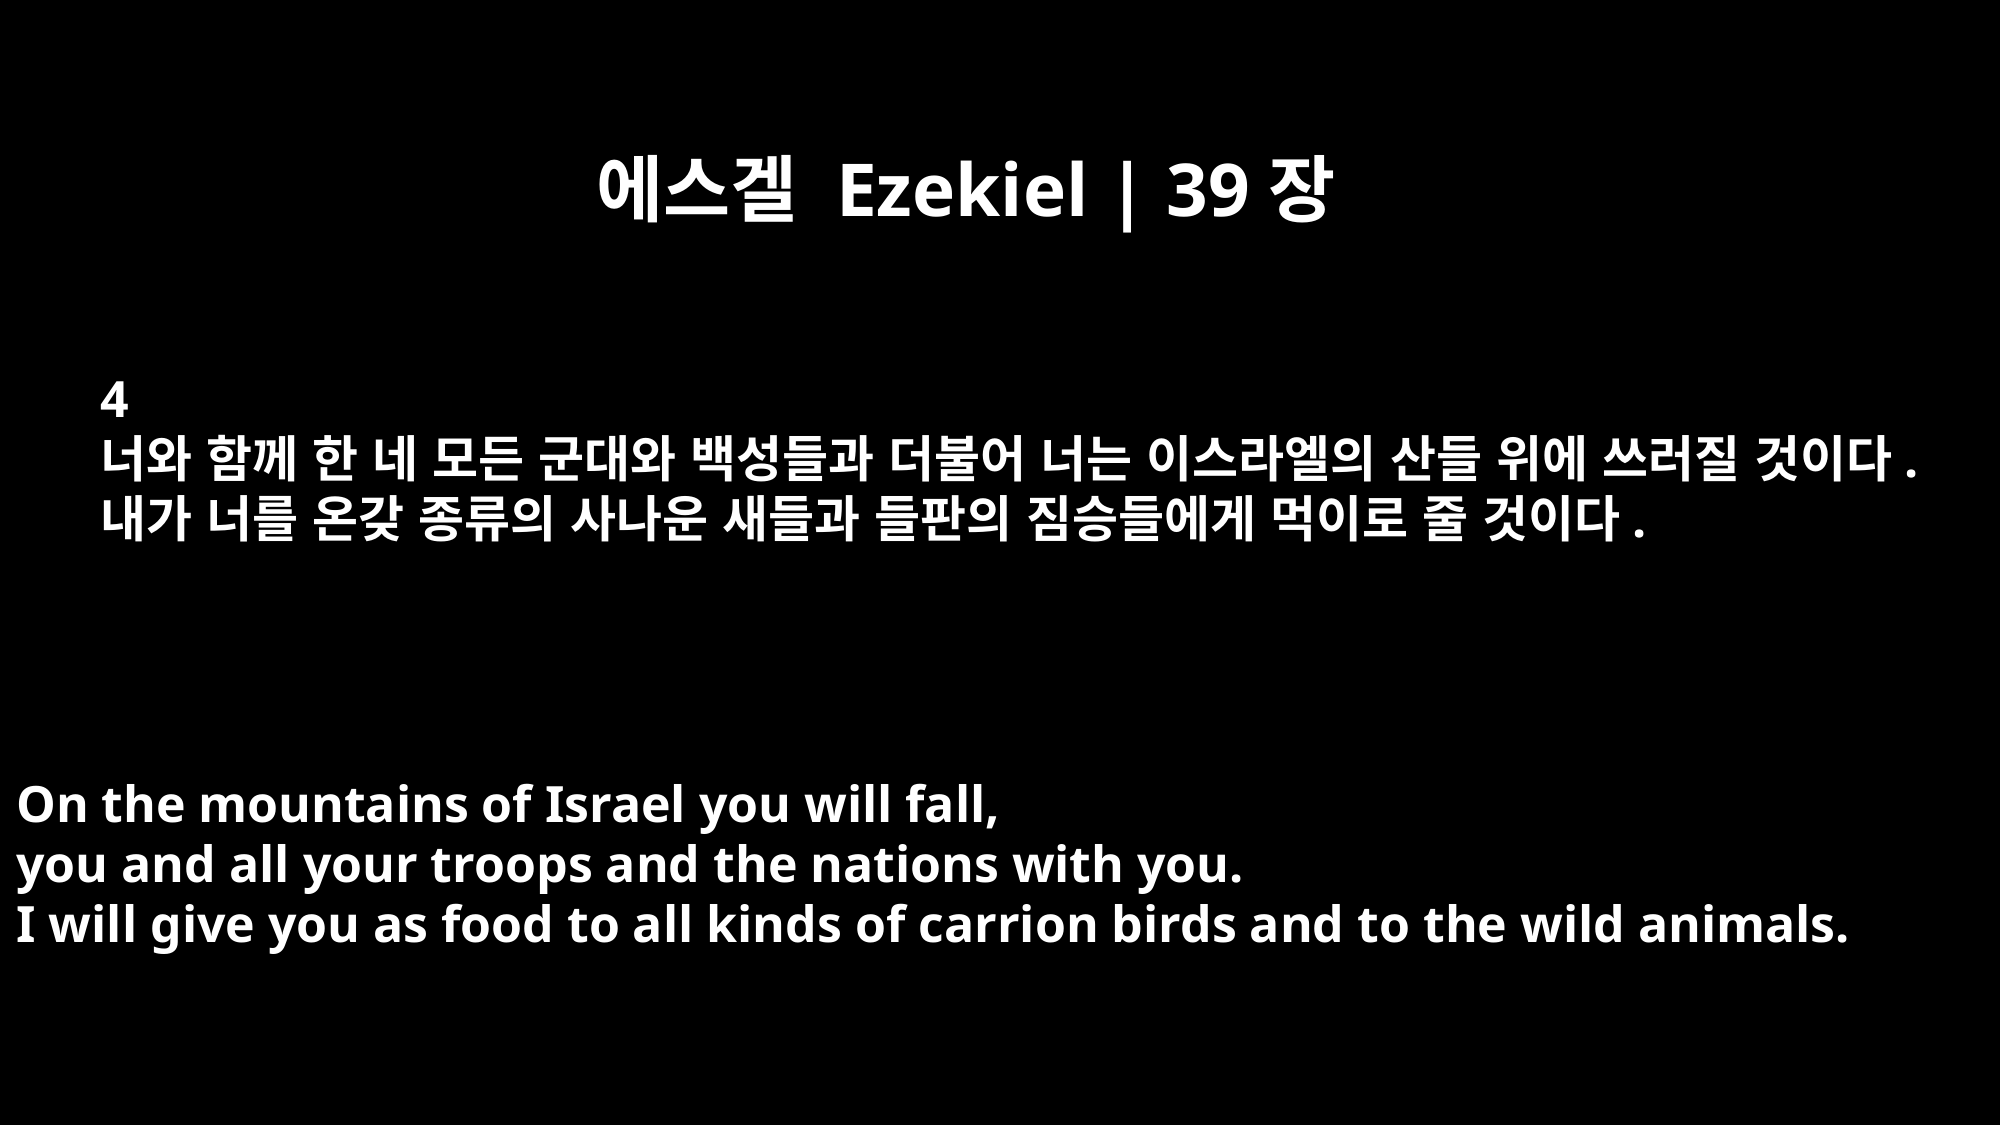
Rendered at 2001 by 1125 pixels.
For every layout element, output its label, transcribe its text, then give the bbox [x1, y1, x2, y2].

text_box On the mountains of Israel you will fall, you and all your troops and the nations with you. I will give you as food to all kinds of carrion birds and to the wild animals. [1, 764, 1866, 960]
text_box 4 너와 함께 한 네 모든 군대와 백성들과 더불어 너는 이스라엘의 산들 위에 쓰러질 것이다. 내가 너를 온갖 종류의 사나운 새들과 들판의 짐승들에게 먹이로 줄 것이다. [85, 359, 1947, 555]
text_box 에스겔 Ezekiel | 39장 [581, 136, 1351, 239]
